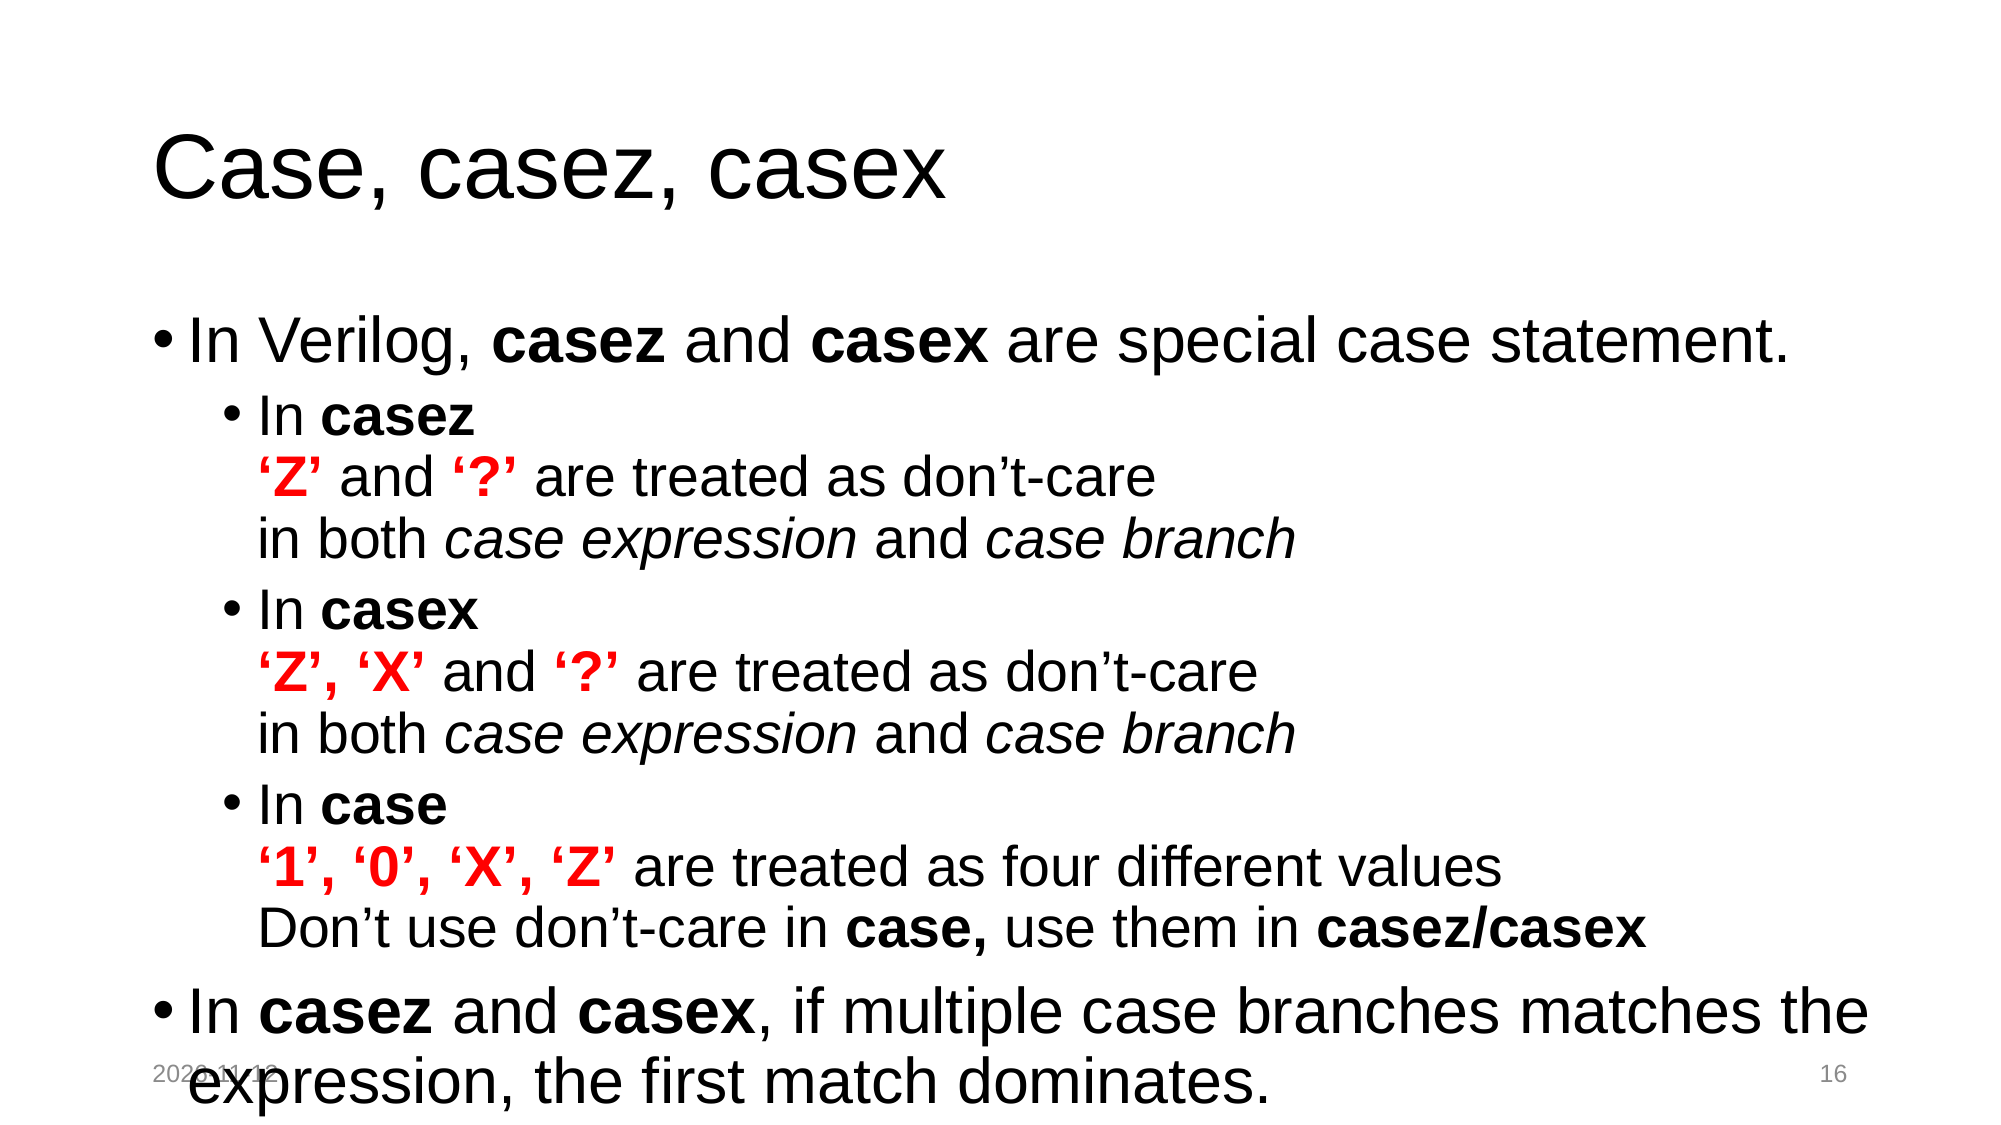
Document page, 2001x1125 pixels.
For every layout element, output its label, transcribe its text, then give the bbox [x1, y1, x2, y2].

list In Verilog, casez and casex are special case statement. In casez ‘Z’ and ‘?’ are treated as don’t-care in both case expression and case branch In casex ‘Z’, ‘X’ and ‘?’ are treated as don’t-care in both case expression and case branch In case ‘1’, ‘0’, ‘X’, ‘Z’ are treated as four different values Don’t use don’t-care in case, use them in casez/casex In casez and casex, if multiple case branches matches the expression, the first match dominates. [137, 299, 1935, 1125]
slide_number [137, 1042, 588, 1103]
slide_number 16 [1412, 1042, 1863, 1103]
title Case, casez, casex [137, 59, 1863, 278]
